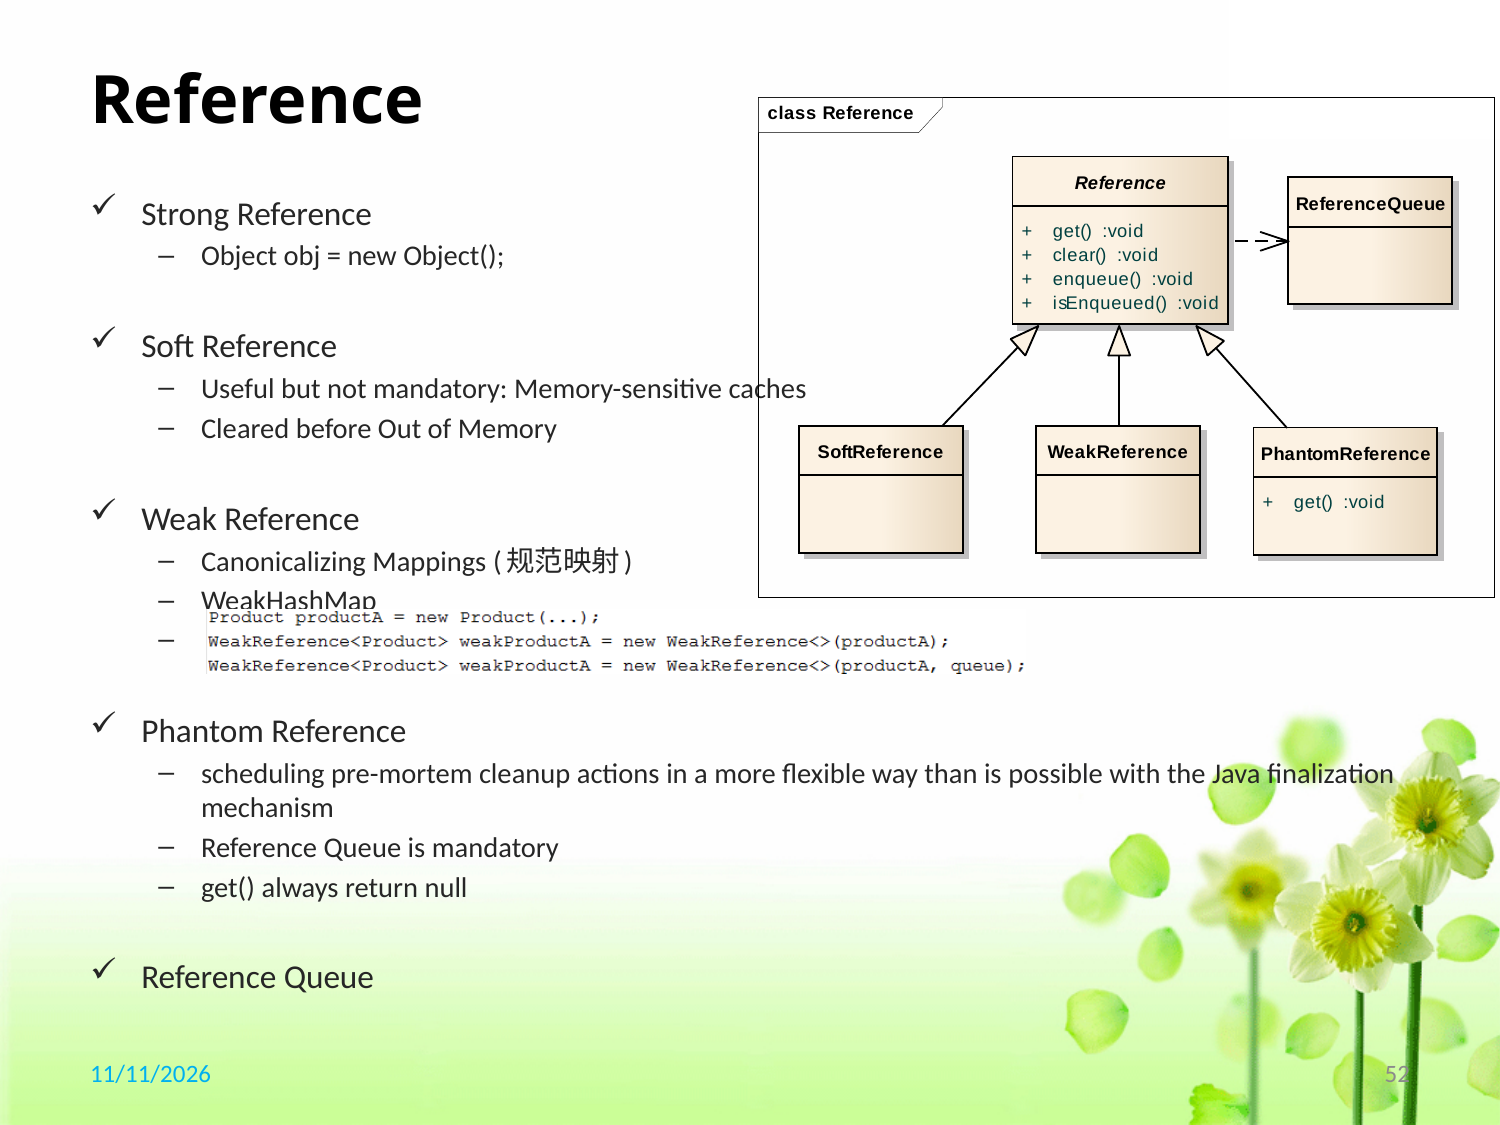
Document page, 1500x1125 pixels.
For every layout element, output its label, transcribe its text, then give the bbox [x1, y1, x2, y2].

list Strong Reference Object obj = new Object(); Soft Reference Useful but not mandatory: Memory-sensitive caches Cleared before Out of Memory Weak Reference Canonicalizing Mappings (规范映射) WeakHashMap Phantom Reference scheduling pre-mortem cleanup actions in a more flexible way than is possible with the Java finalization mechanism Reference Queue is mandatory get() always return null Reference Queue [75, 184, 1425, 1005]
slide_number 52 [1074, 1042, 1425, 1103]
picture [0, 0, 1500, 1125]
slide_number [75, 1042, 425, 1103]
title Reference [75, 45, 1425, 149]
